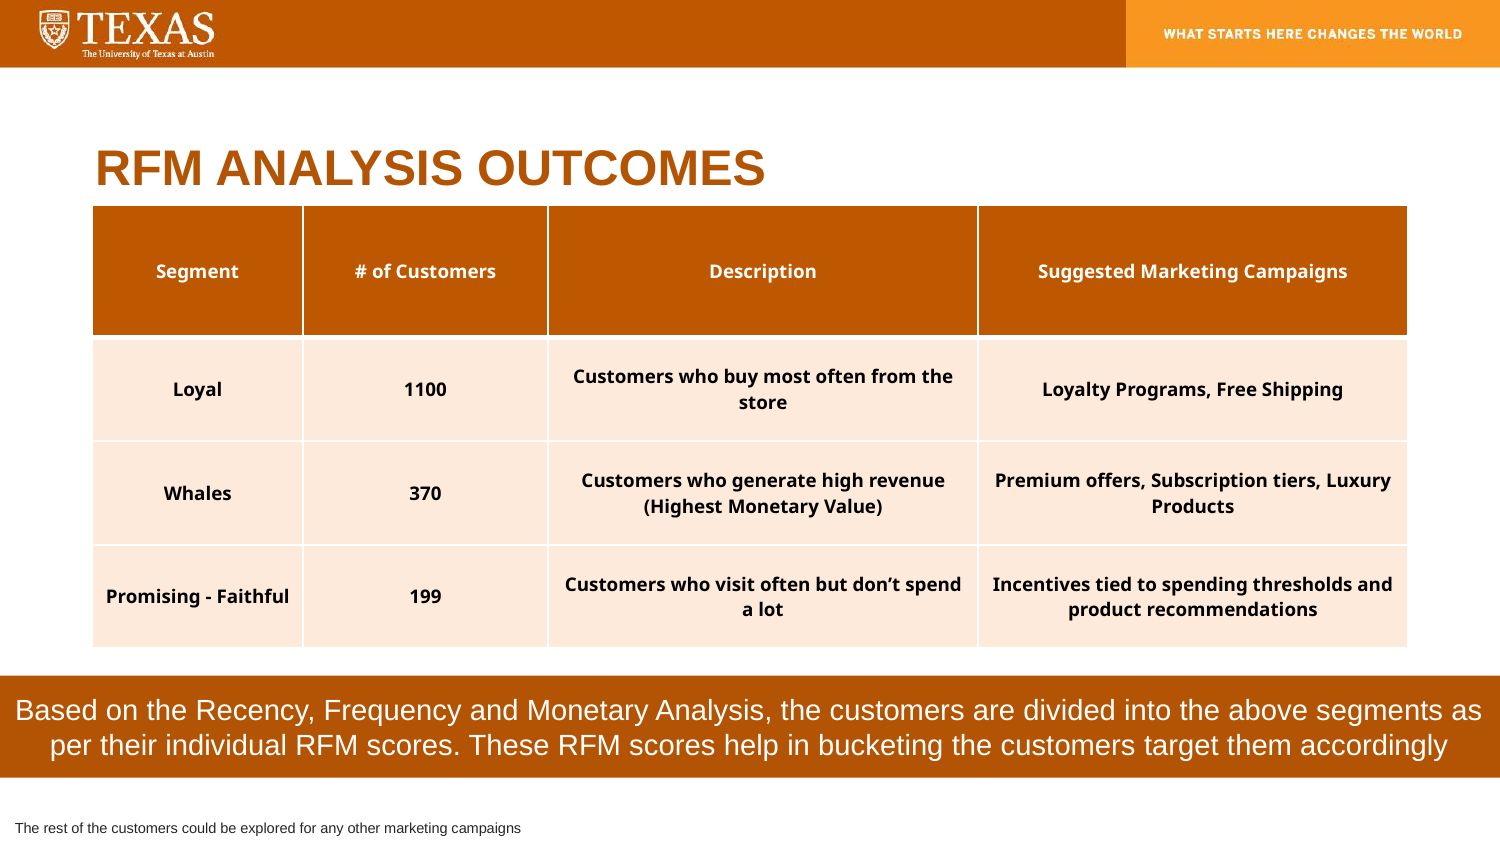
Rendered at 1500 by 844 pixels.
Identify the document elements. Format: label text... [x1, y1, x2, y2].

table_cell Loyal [93, 340, 302, 440]
table_cell Customers who buy most often from the store [549, 340, 977, 440]
picture [0, 780, 1500, 844]
table_header Suggested Marketing Campaigns [979, 206, 1407, 335]
table_header Description [549, 206, 977, 335]
picture [0, 0, 1500, 674]
title RFM ANALYSIS OUTCOMES [80, 127, 1431, 230]
table_header Segment [93, 206, 302, 335]
table_cell 199 [304, 546, 547, 647]
text_box Based on the Recency, Frequency and Monetary Analysis, the customers are divided into the above segments as per their individual RFM scores. These RFM scores help in bucketing the customers target them accordingly [0, 674, 1500, 780]
table_cell 1100 [304, 340, 547, 440]
table_cell Premium offers, Subscription tiers, Luxury Products [979, 442, 1407, 544]
table_header # of Customers [304, 206, 547, 335]
table_cell Loyalty Programs, Free Shipping [979, 340, 1407, 440]
text_box The rest of the customers could be explored for any other marketing campaigns [0, 811, 1414, 844]
table_cell Customers who visit often but don’t spend a lot [549, 546, 977, 647]
table_cell Incentives tied to spending thresholds and product recommendations [979, 546, 1407, 647]
table_cell 370 [304, 442, 547, 544]
table_cell Whales [93, 442, 302, 544]
table_cell Customers who generate high revenue (Highest Monetary Value) [549, 442, 977, 544]
table_cell Promising - Faithful [93, 546, 302, 647]
